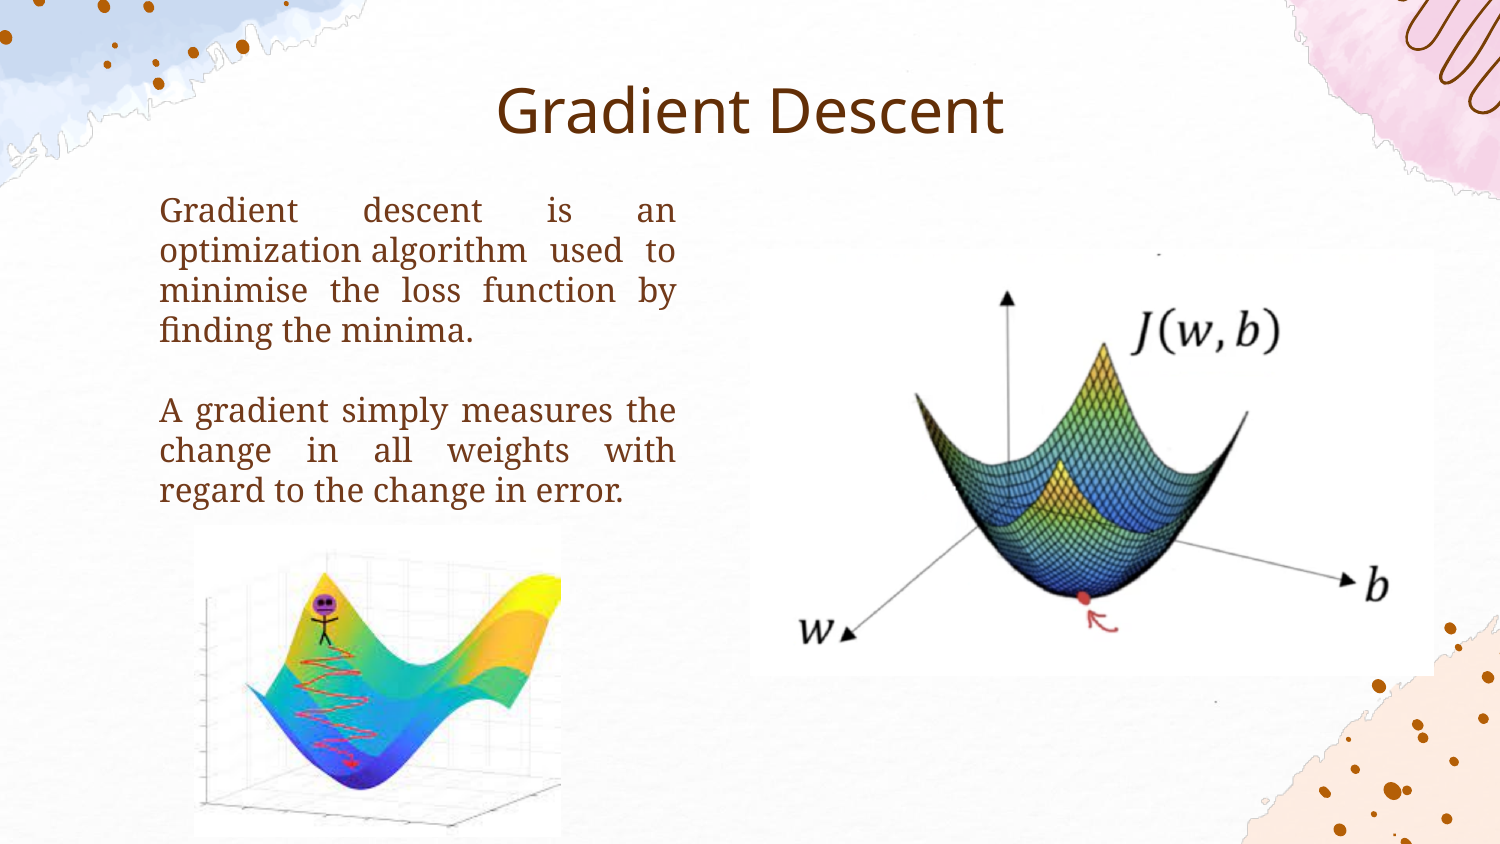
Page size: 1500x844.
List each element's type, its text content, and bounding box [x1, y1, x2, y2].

picture [1472, 62, 1500, 111]
text_box Gradient descent is an optimization algorithm used to minimise the loss function by finding the minima. A gradient simply measures the change in all weights with regard to the change in error. [144, 182, 693, 517]
picture [1408, 0, 1456, 48]
picture [1443, 0, 1500, 81]
picture [0, 0, 1500, 844]
title Gradient Descent [120, 61, 1380, 156]
